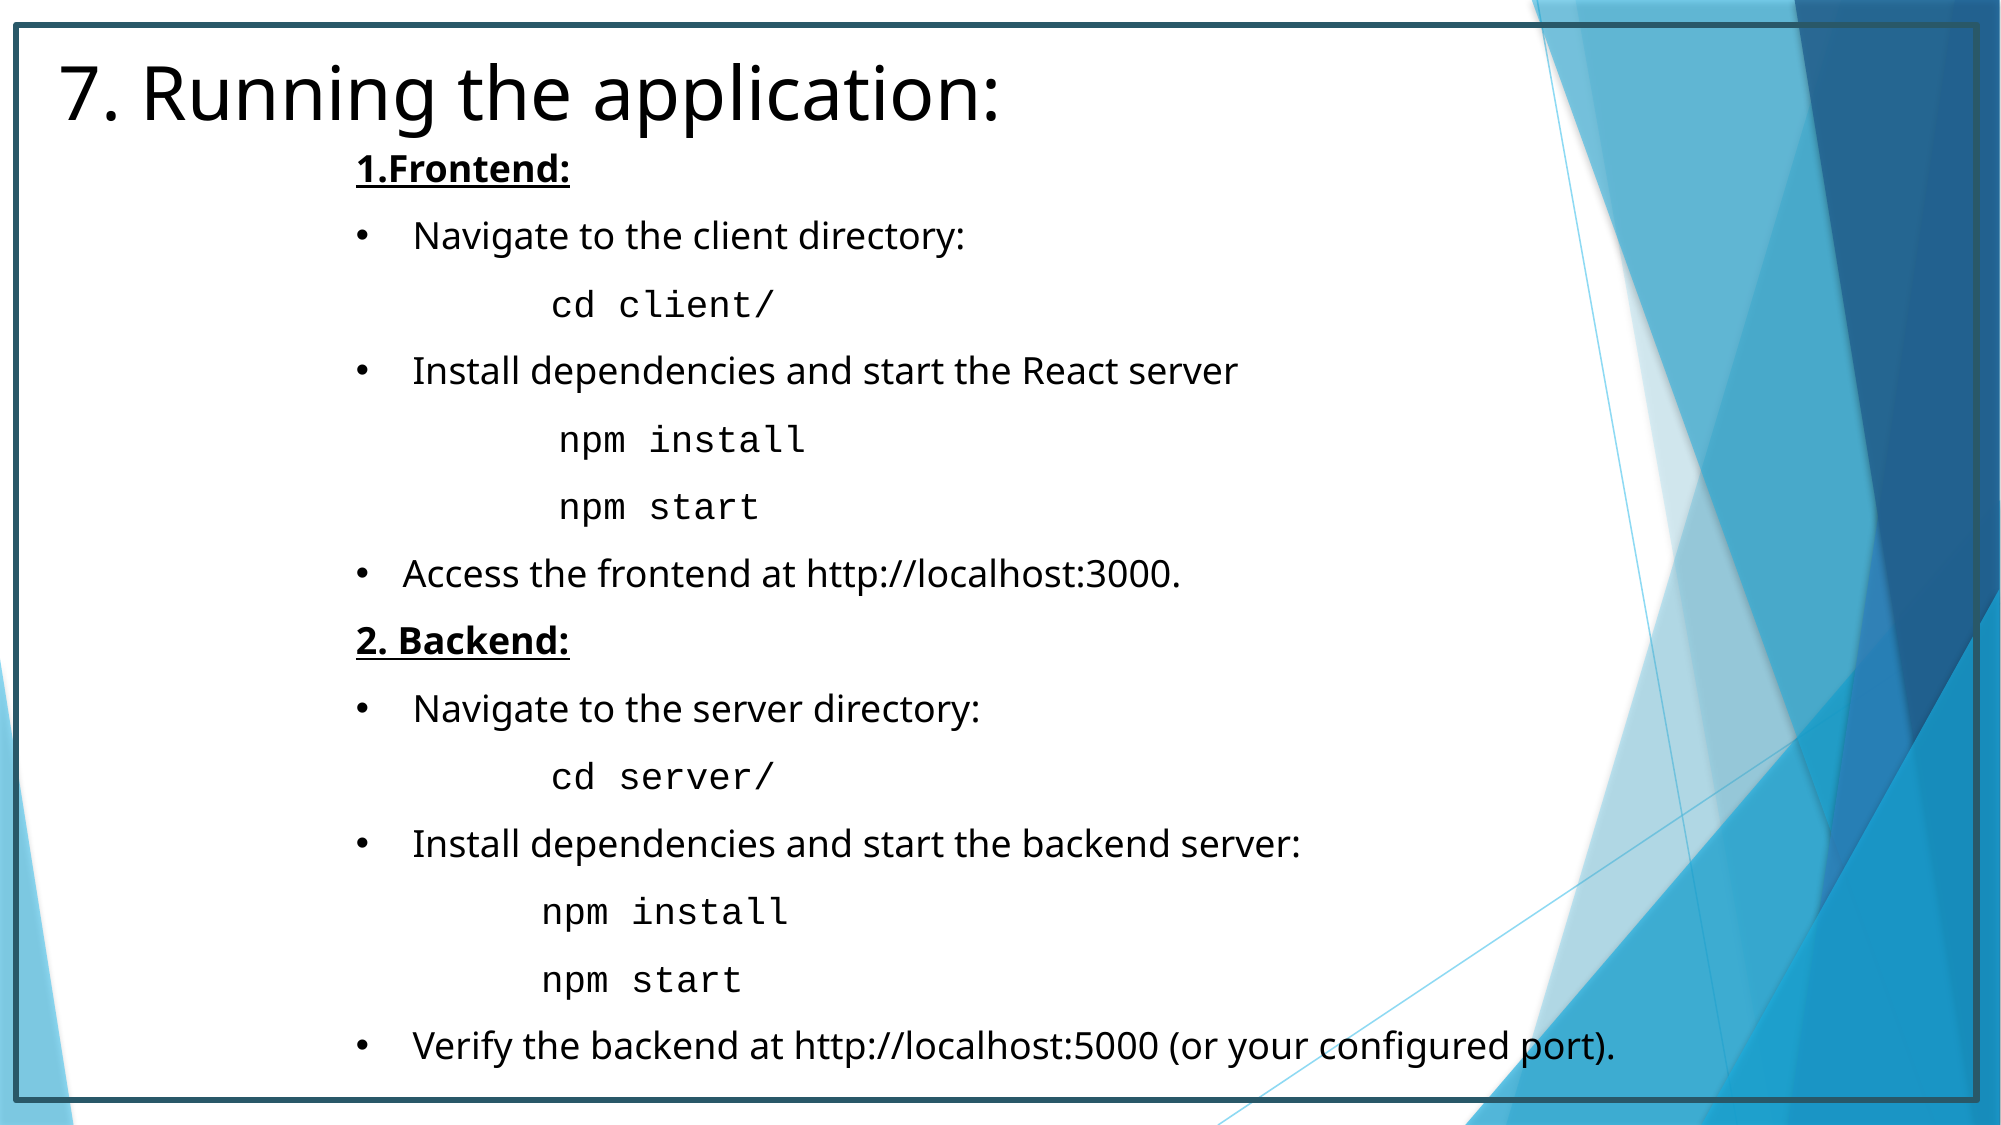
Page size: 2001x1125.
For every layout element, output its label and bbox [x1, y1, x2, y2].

text_box [15, 23, 1978, 1102]
